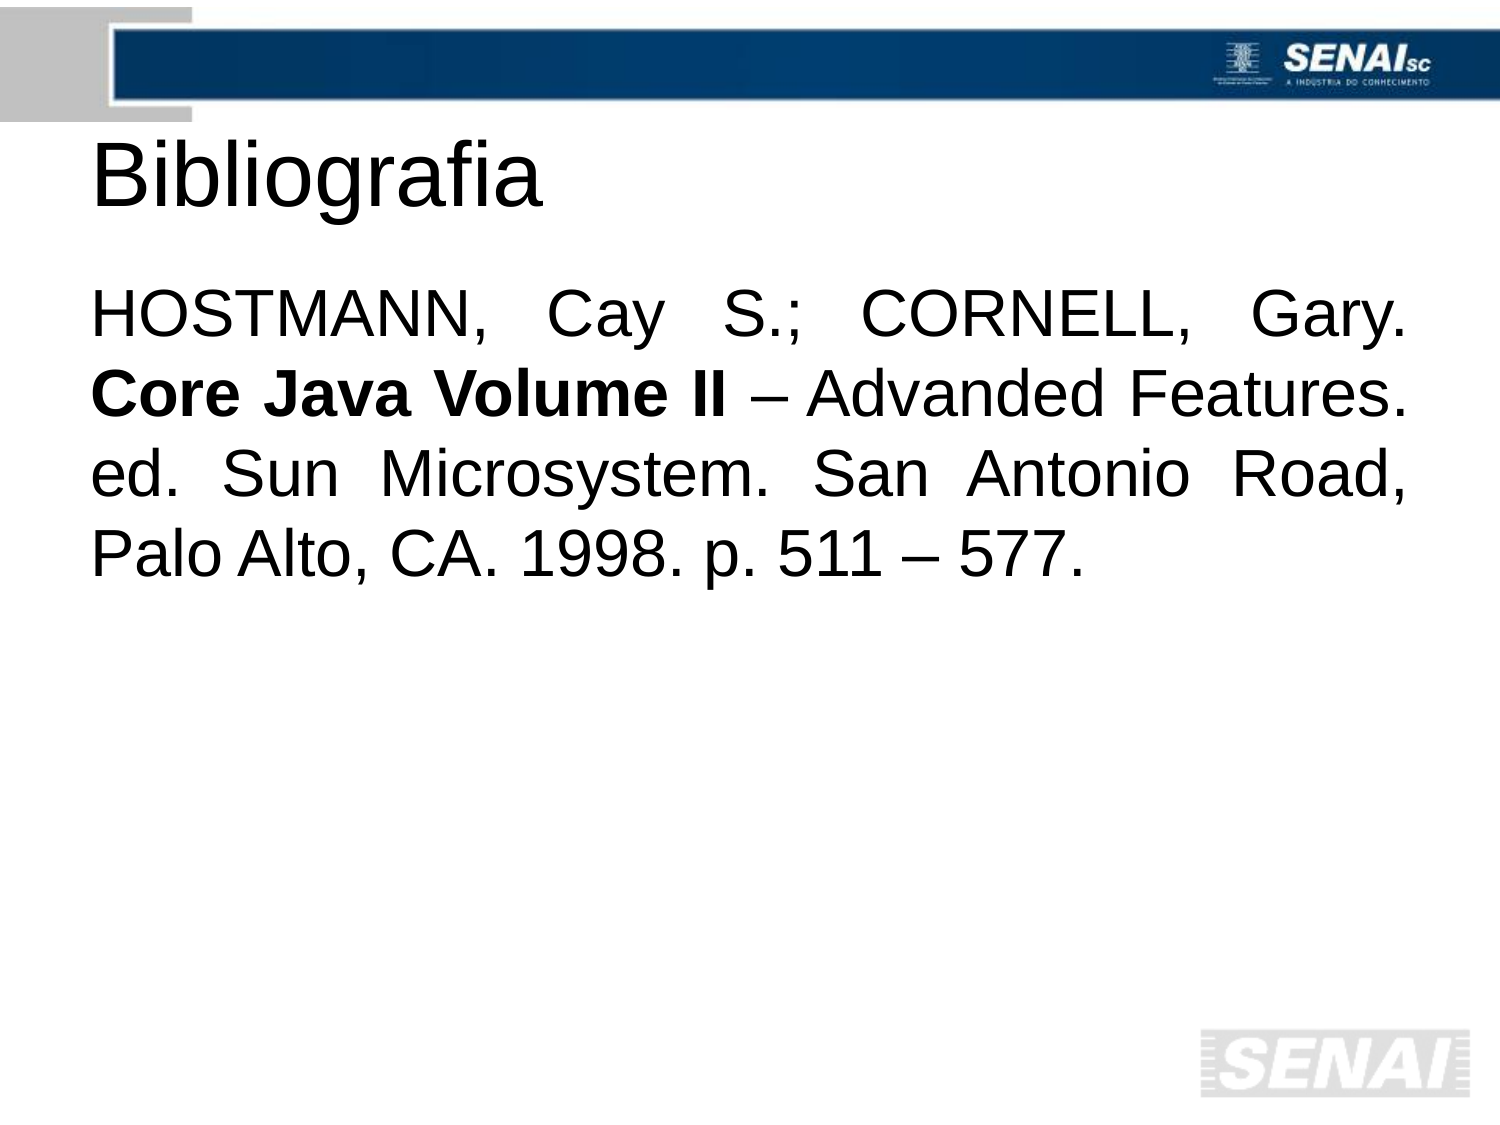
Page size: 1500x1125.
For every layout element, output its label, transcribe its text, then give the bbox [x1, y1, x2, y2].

title Bibliografia [75, 45, 1425, 233]
picture [0, 7, 1500, 122]
list HOSTMANN, Cay S.; CORNELL, Gary. Core Java Volume II – Advanded Features. ed. Sun Microsystem. San Antonio Road, Palo Alto, CA. 1998. p. 511 – 577. [75, 262, 1425, 1005]
